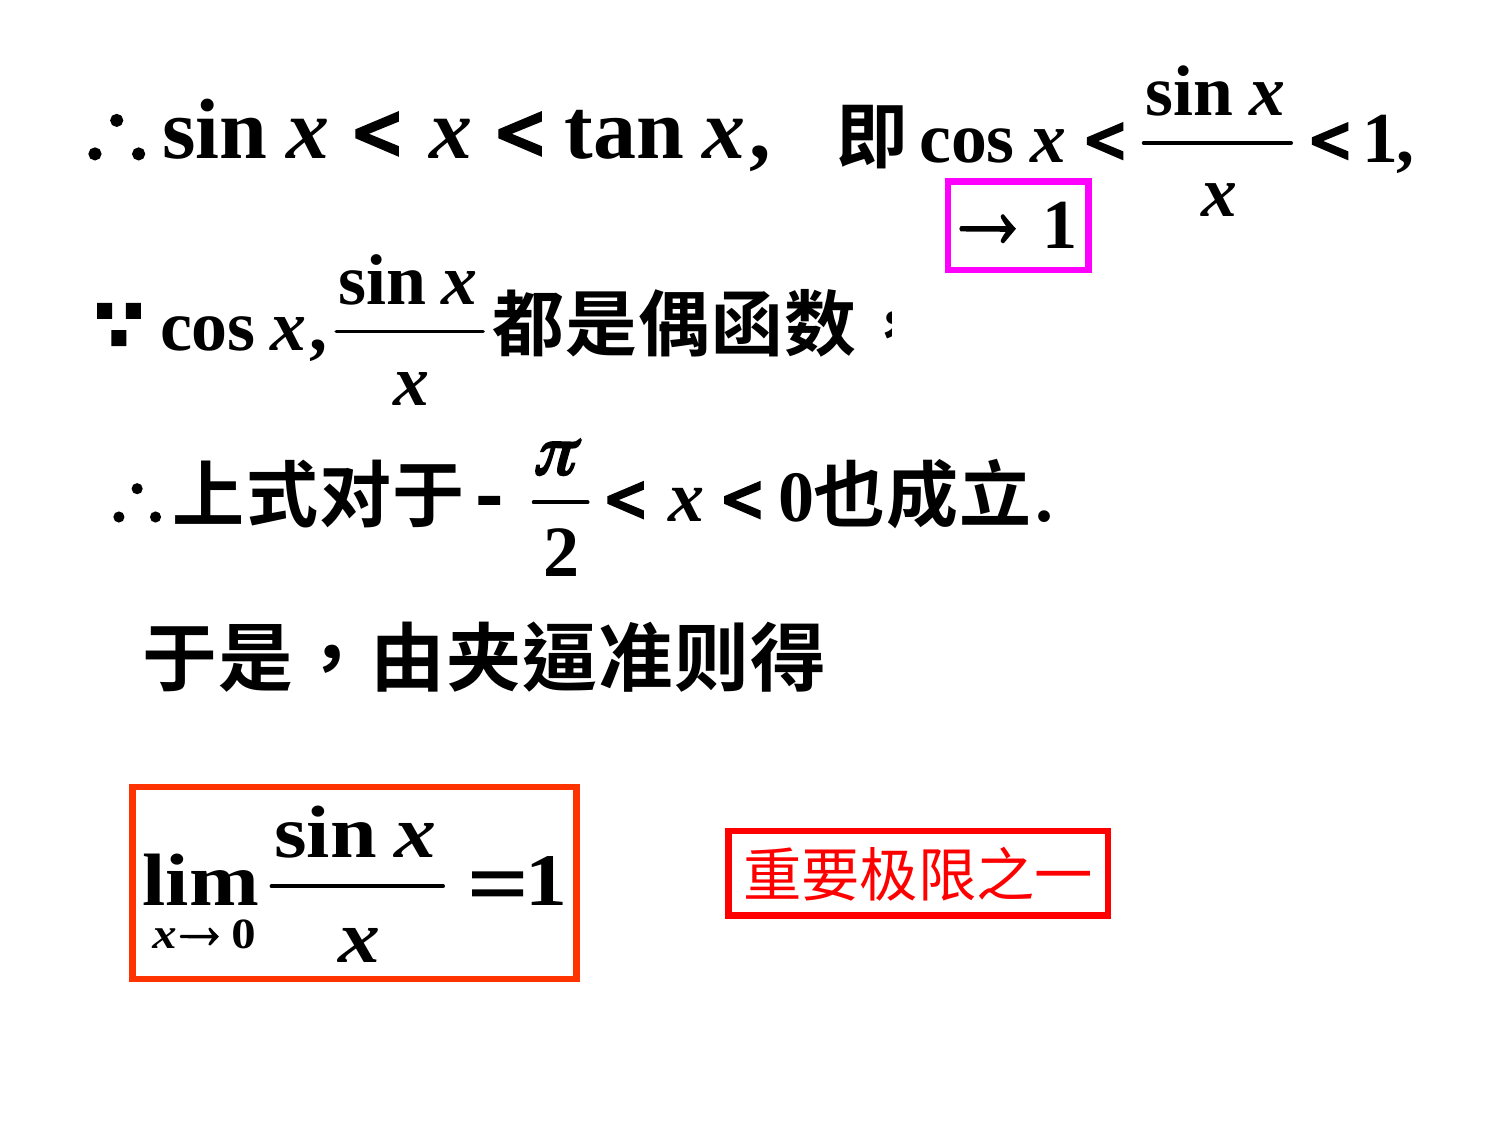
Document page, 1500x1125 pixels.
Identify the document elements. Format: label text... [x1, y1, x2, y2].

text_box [96, 238, 892, 419]
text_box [88, 92, 774, 185]
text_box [832, 42, 1424, 234]
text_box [135, 790, 574, 977]
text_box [950, 184, 1086, 267]
text_box 重要极限之一 [728, 830, 1108, 916]
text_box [110, 408, 1060, 586]
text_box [135, 614, 834, 711]
